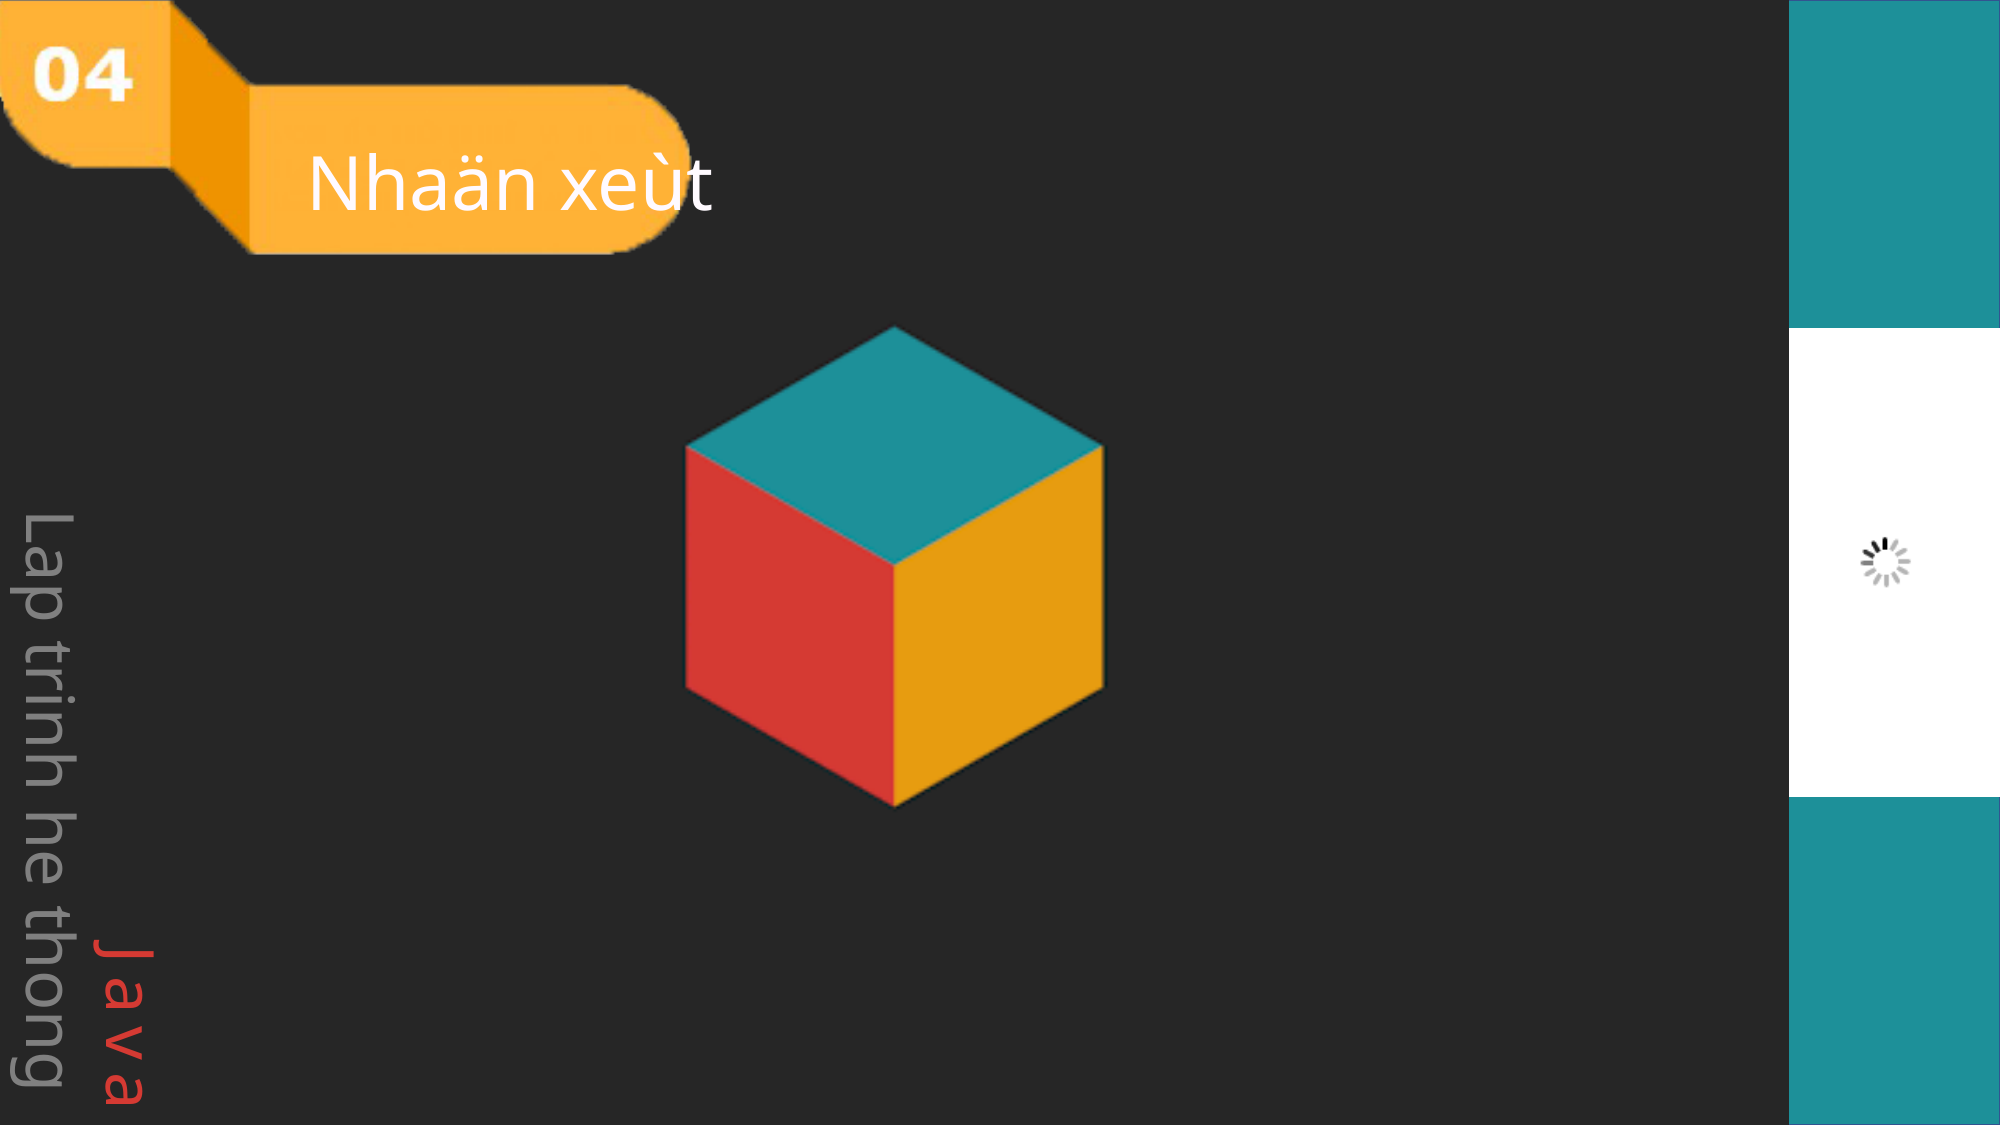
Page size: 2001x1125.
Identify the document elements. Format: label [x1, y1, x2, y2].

text_box [1789, 0, 2000, 328]
text_box [1789, 797, 2000, 1125]
picture [0, 0, 2000, 1125]
